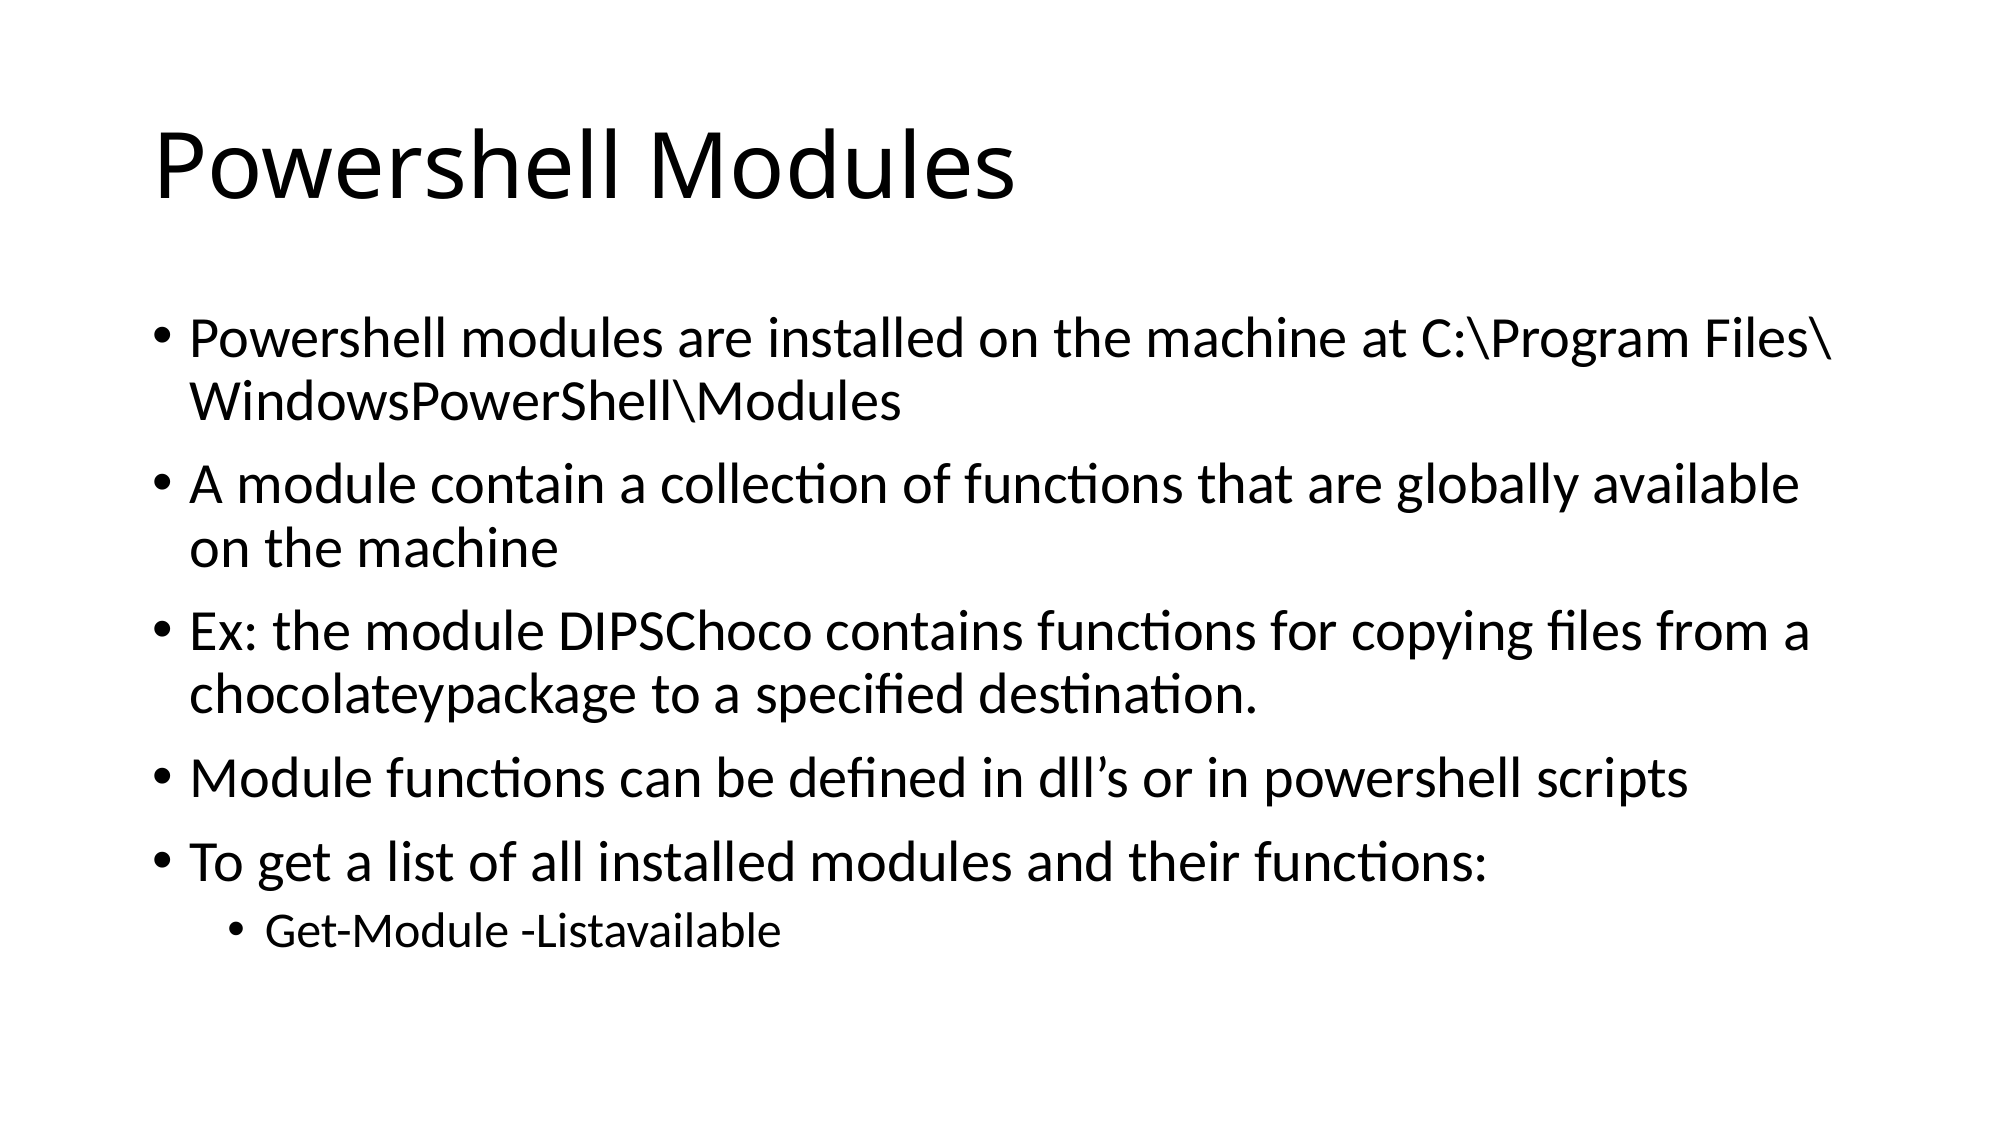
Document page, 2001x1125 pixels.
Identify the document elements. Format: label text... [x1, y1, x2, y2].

list Powershell modules are installed on the machine at C:\Program Files\WindowsPowerShell\Modules A module contain a collection of functions that are globally available on the machine Ex: the module DIPSChoco contains functions for copying files from a chocolateypackage to a specified destination. Module functions can be defined in dll’s or in powershell scripts To get a list of all installed modules and their functions: Get-Module -Listavailable [137, 299, 1863, 1014]
title Powershell Modules [137, 59, 1863, 278]
